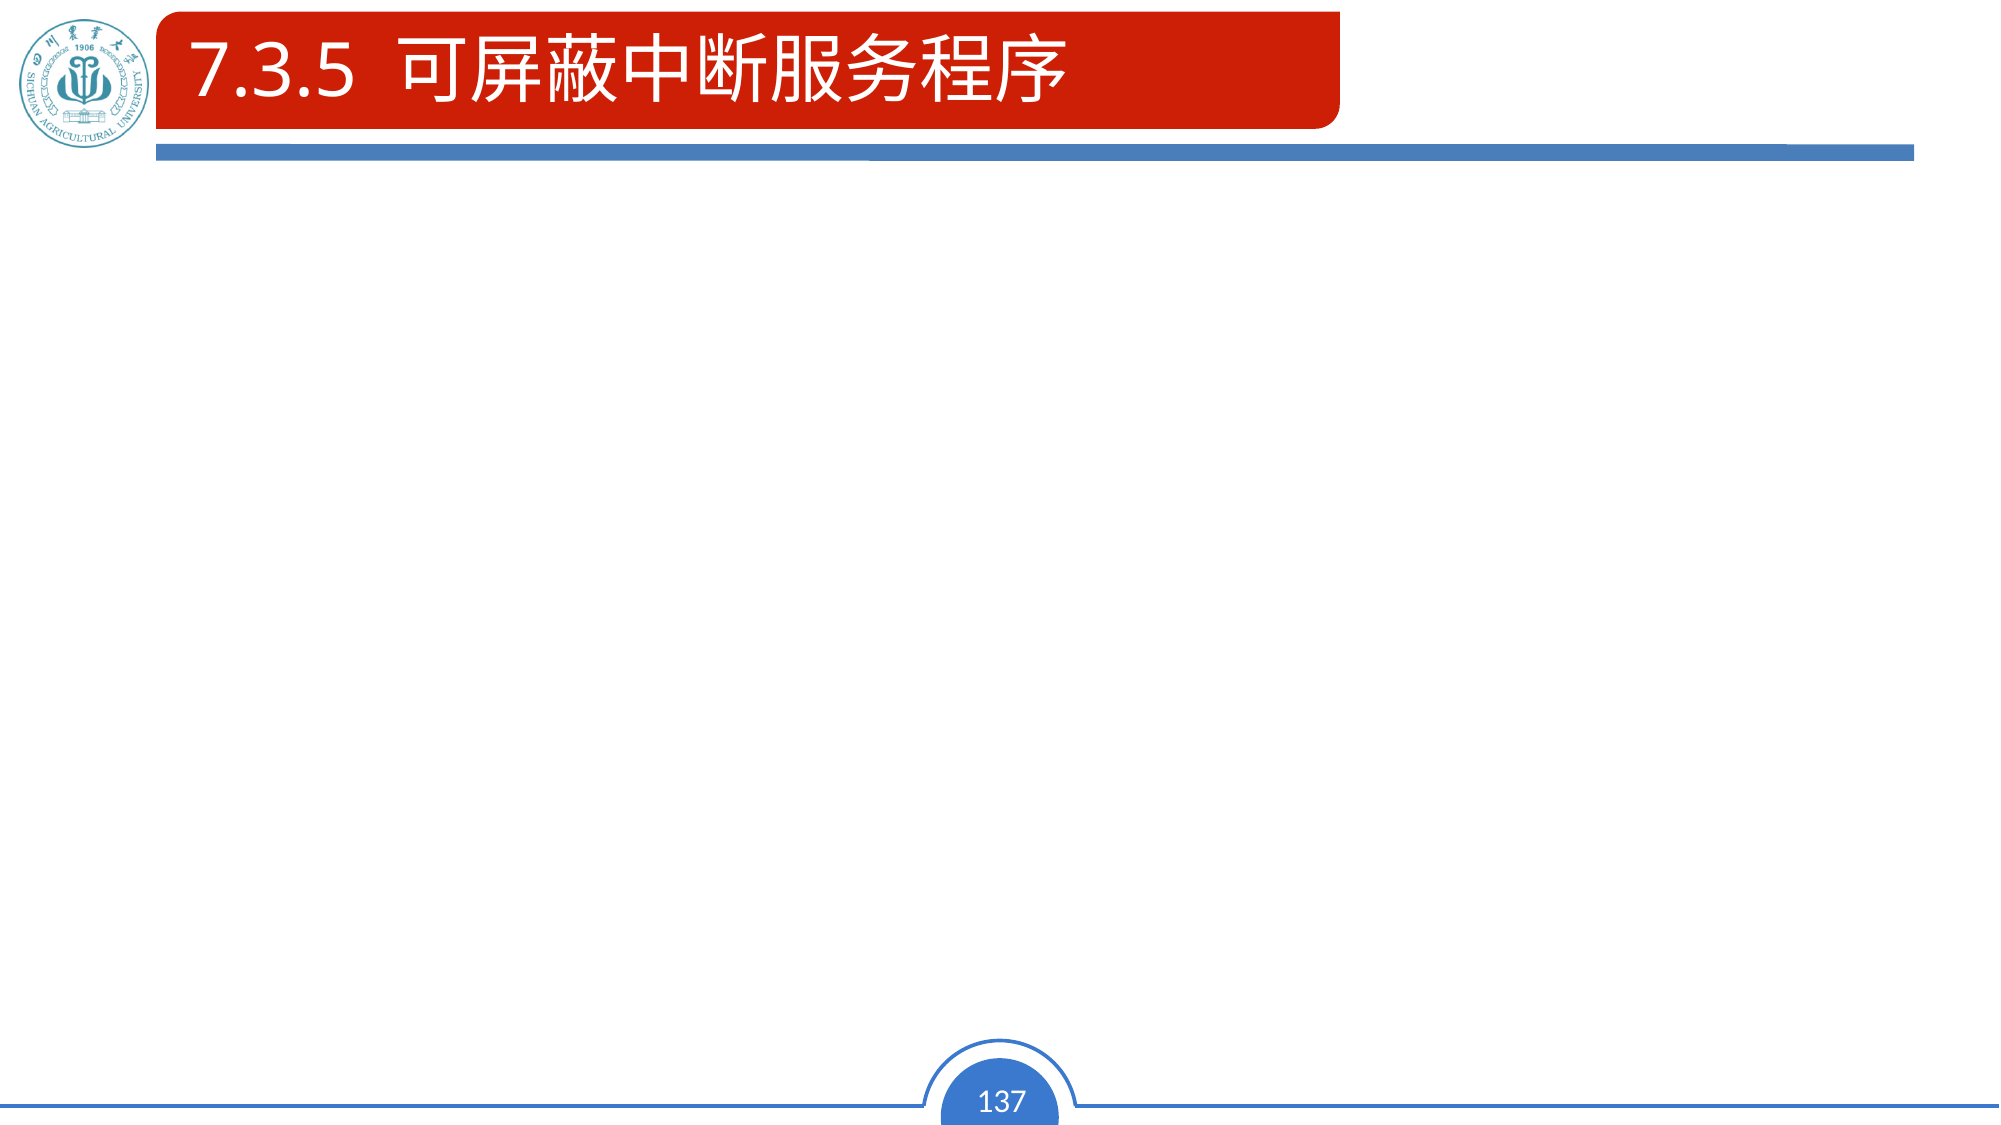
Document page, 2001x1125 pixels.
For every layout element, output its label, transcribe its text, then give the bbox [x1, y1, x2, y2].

title 7.3.5 可屏蔽中断服务程序 [173, 14, 1879, 153]
